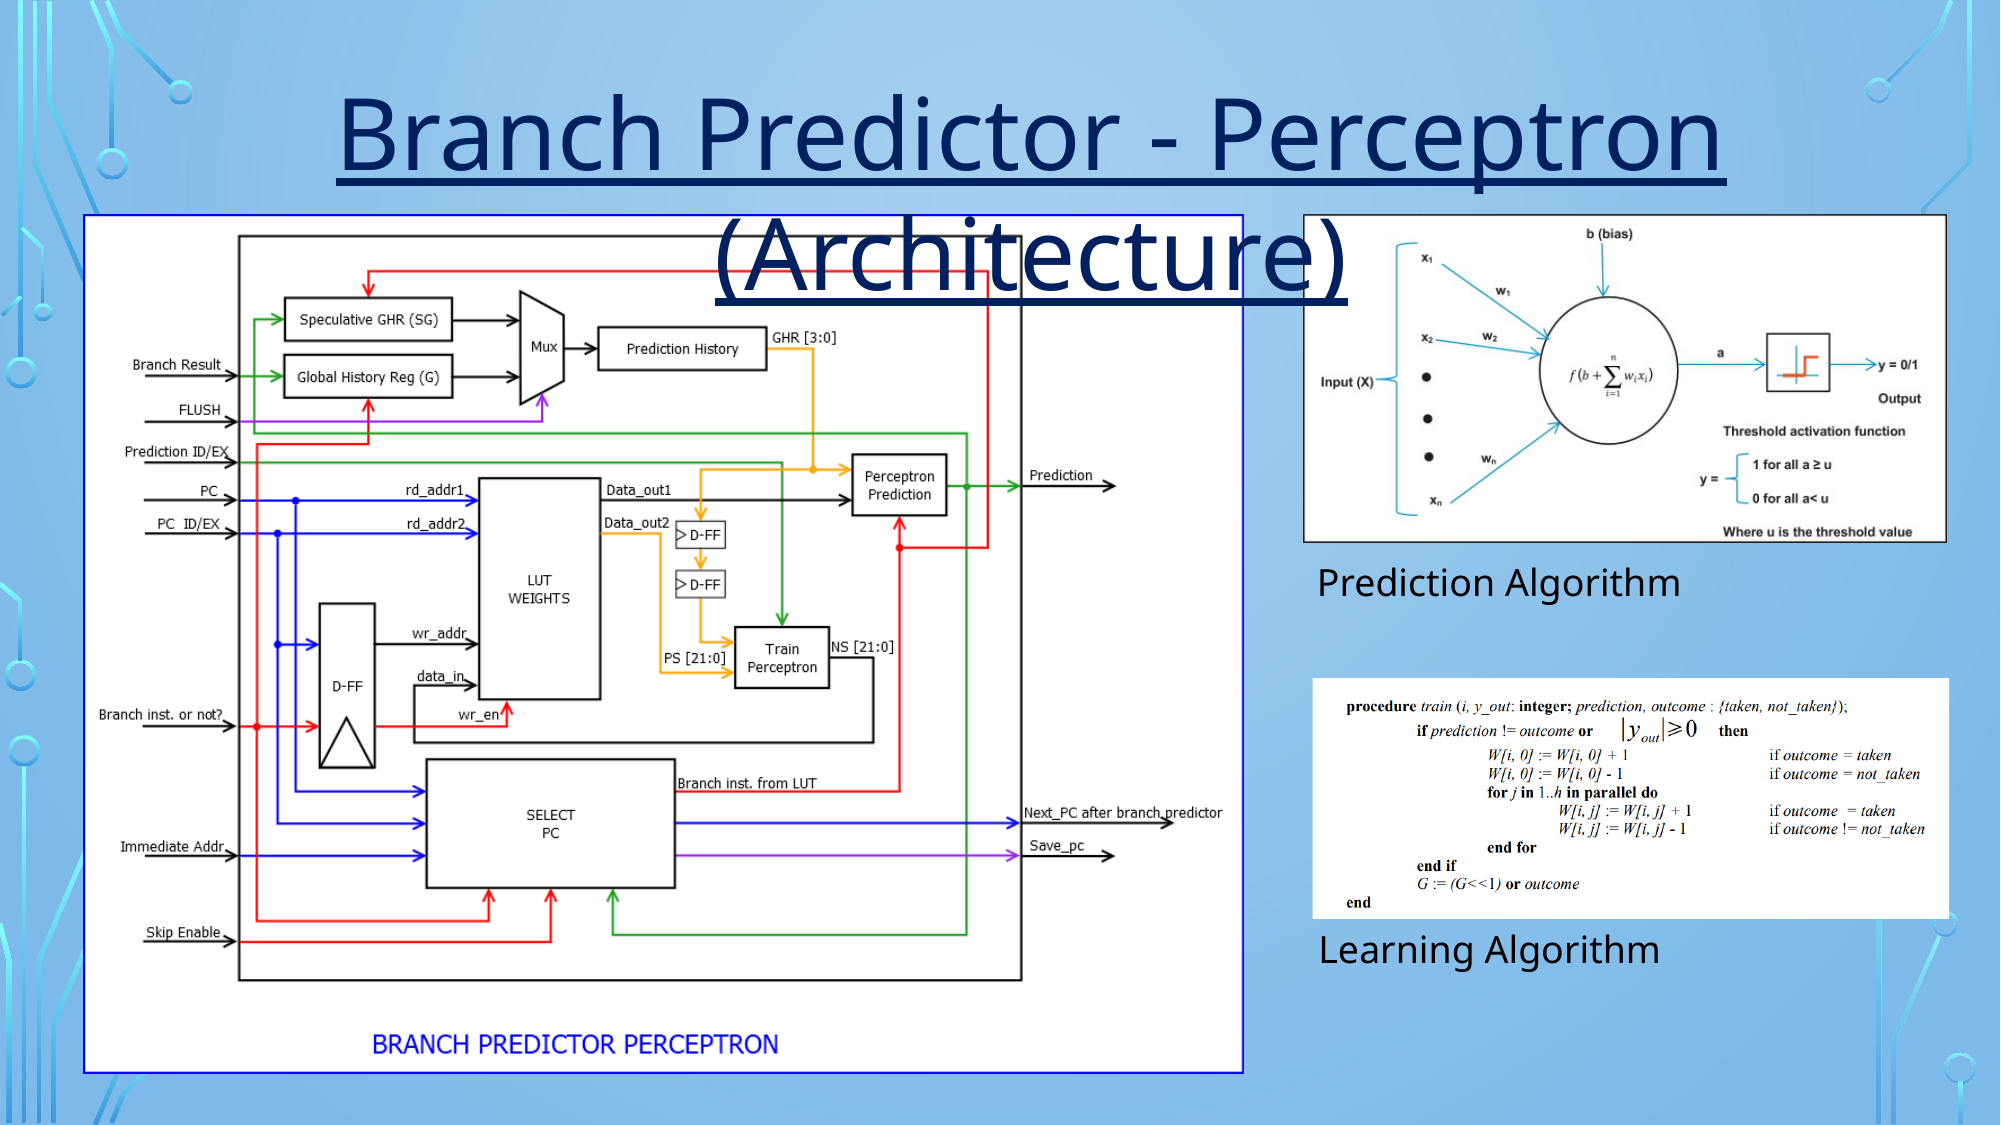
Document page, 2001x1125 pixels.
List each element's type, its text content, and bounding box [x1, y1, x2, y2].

picture [1303, 214, 1948, 543]
picture [1312, 678, 1950, 919]
text_box Learning Algorithm [1303, 918, 1950, 979]
picture [82, 214, 1244, 1075]
text_box Branch Predictor - Perceptron (Architecture) [145, 63, 1917, 483]
text_box Prediction Algorithm [1302, 551, 1949, 612]
